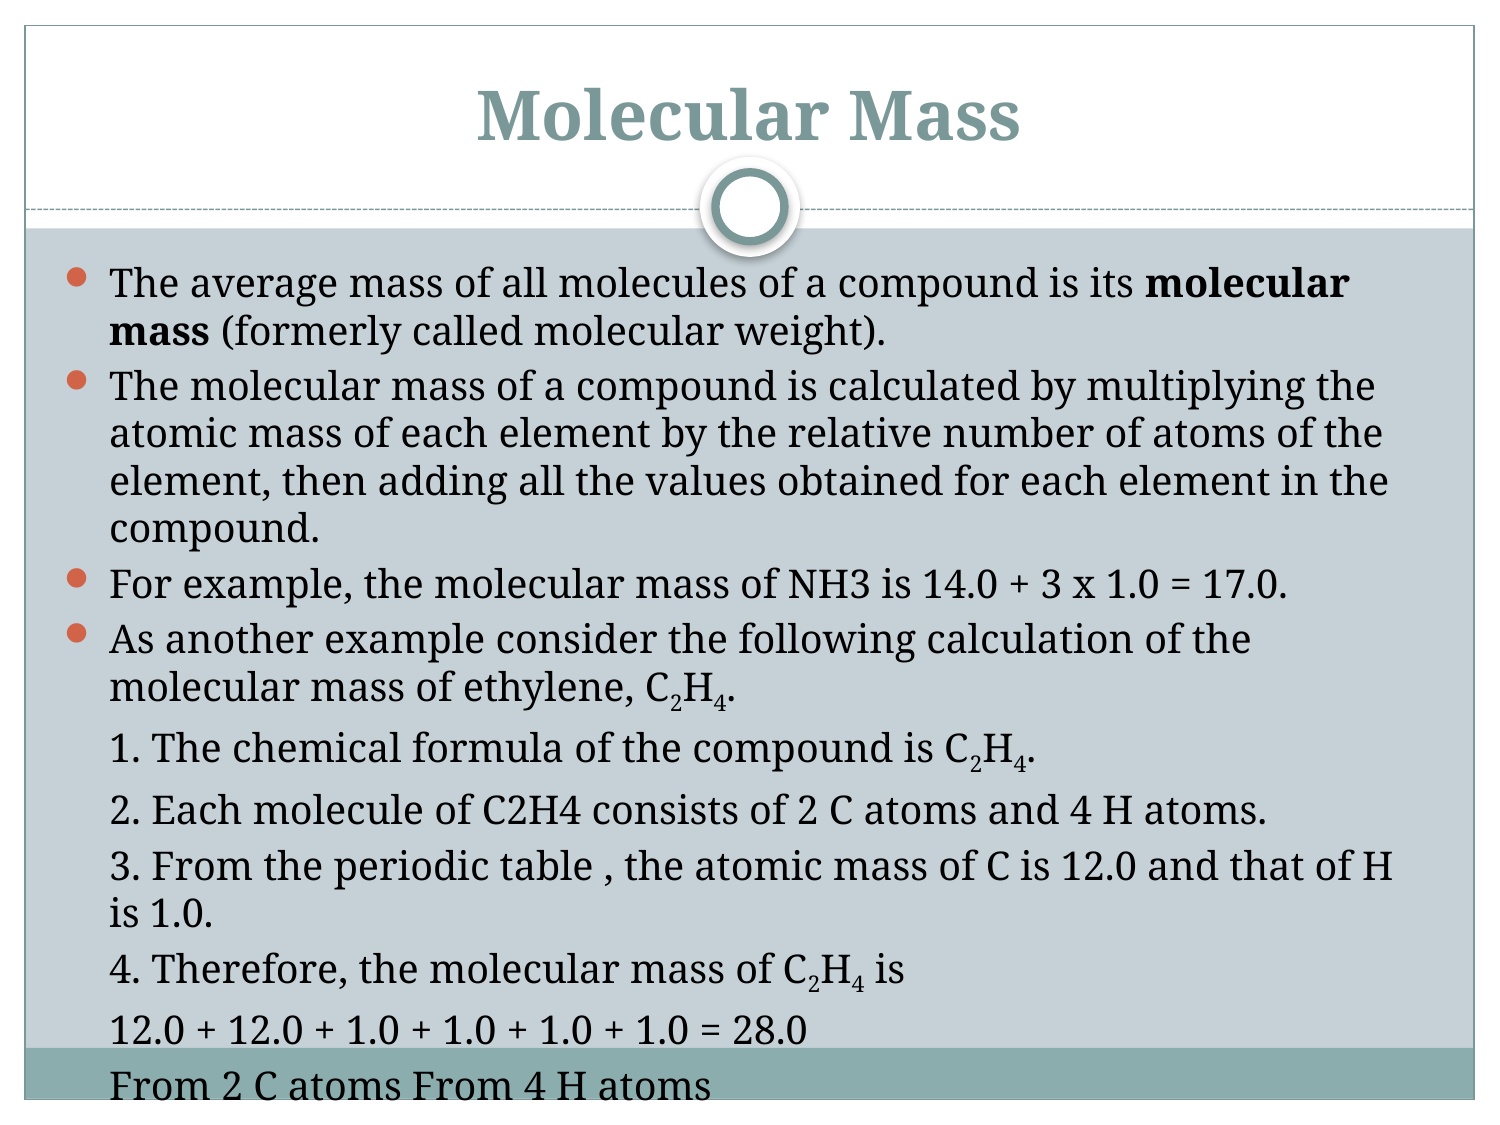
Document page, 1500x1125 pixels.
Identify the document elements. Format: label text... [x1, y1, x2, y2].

list The average mass of all molecules of a compound is its molecular mass (formerly called molecular weight). The molecular mass of a compound is calculated by multiplying the atomic mass of each element by the relative number of atoms of the element, then adding all the values obtained for each element in the compound. For example, the molecular mass of NH3 is 14.0 + 3 x 1.0 = 17.0. As another example consider the following calculation of the molecular mass of ethylene, C2H4. 1. The chemical formula of the compound is C2H4. 2. Each molecule of C2H4 consists of 2 C atoms and 4 H atoms. 3. From the periodic table , the atomic mass of C is 12.0 and that of H is 1.0. 4. Therefore, the molecular mass of C2H4 is 12.0 + 12.0 + 1.0 + 1.0 + 1.0 + 1.0 = 28.0 From 2 C atoms From 4 H atoms [49, 250, 1445, 1001]
title Molecular Mass [49, 37, 1450, 162]
